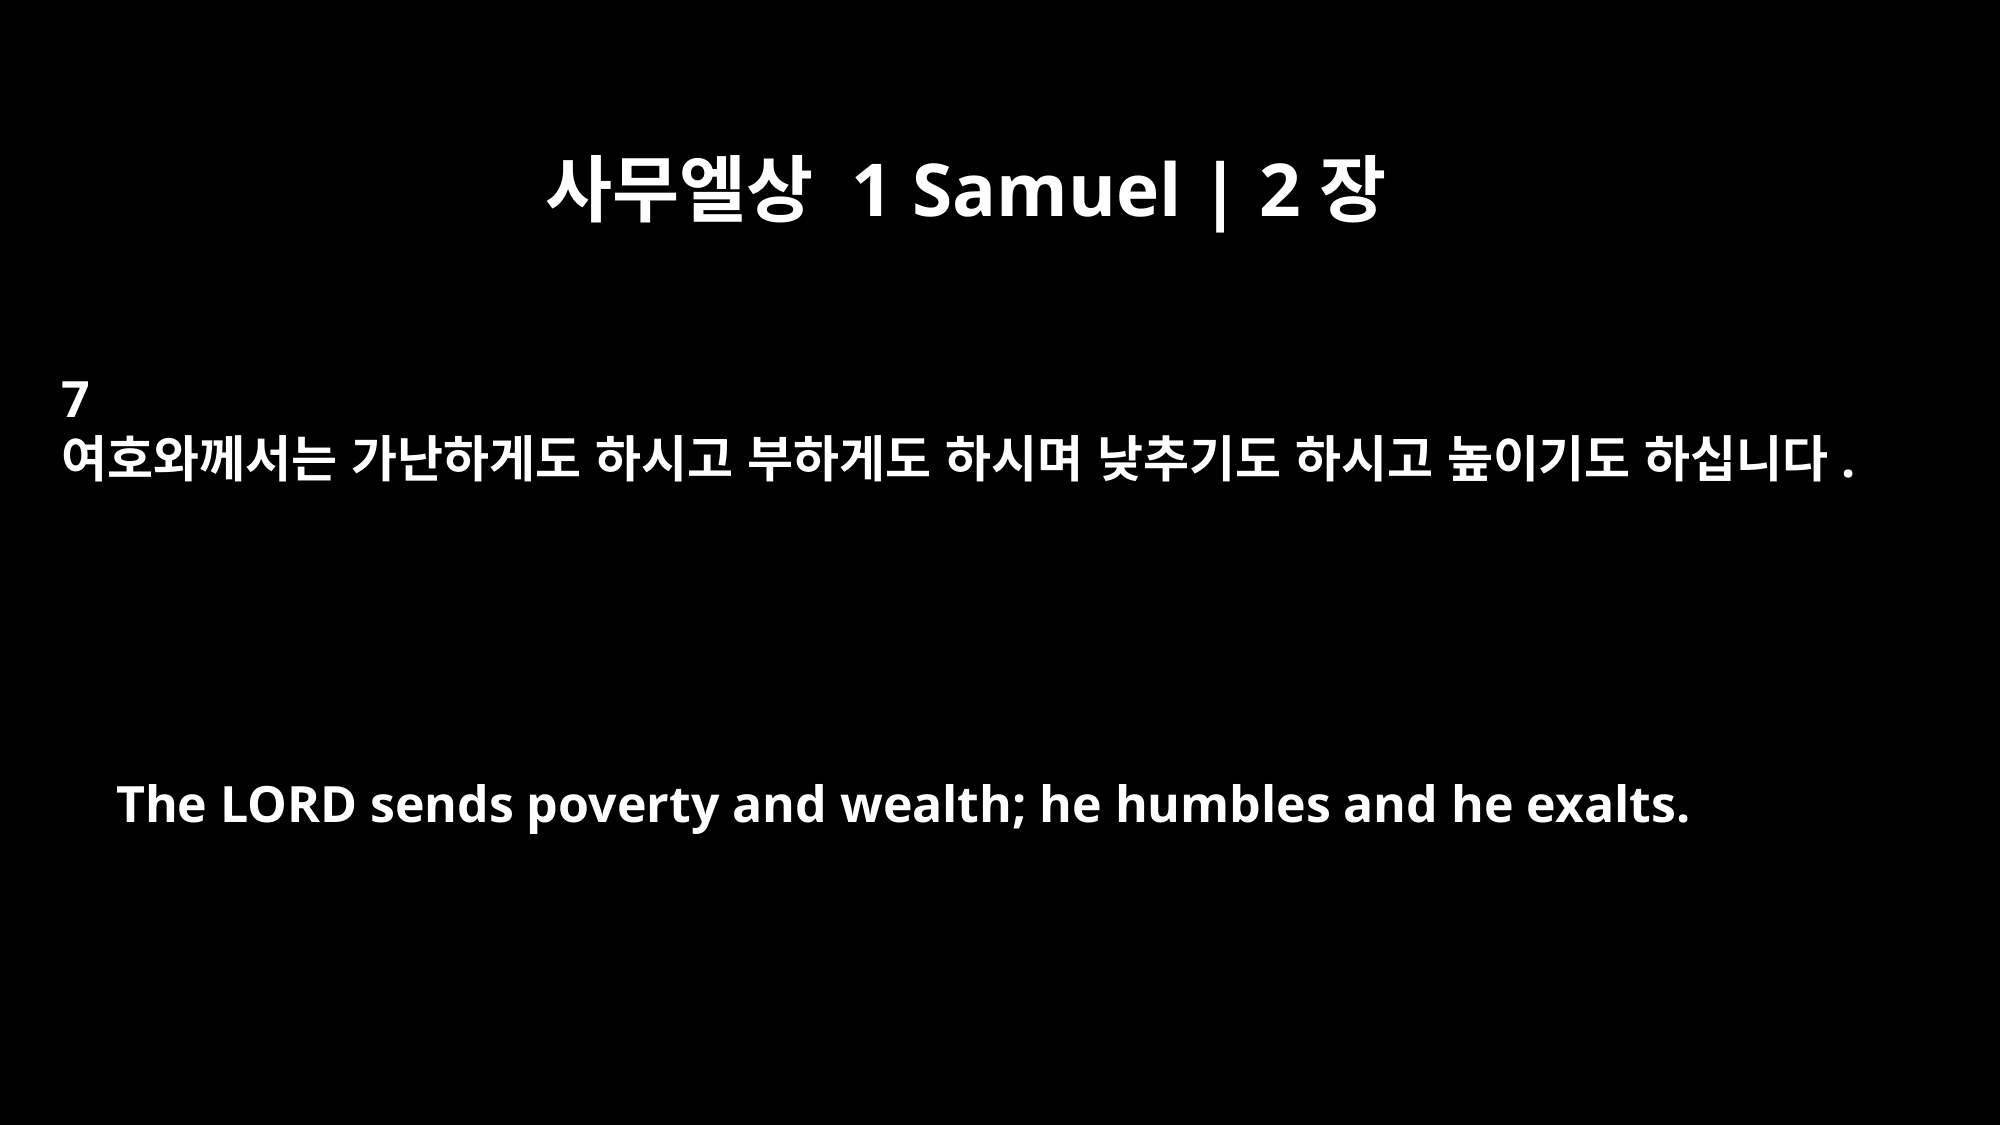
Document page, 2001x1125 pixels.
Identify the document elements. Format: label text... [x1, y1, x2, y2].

text_box 7 여호와께서는 가난하게도 하시고 부하게도 하시며 낮추기도 하시고 높이기도 하십니다. [46, 359, 1871, 495]
text_box 사무엘상 1 Samuel | 2장 [530, 136, 1402, 239]
text_box The LORD sends poverty and wealth; he humbles and he exalts. [101, 764, 1706, 840]
